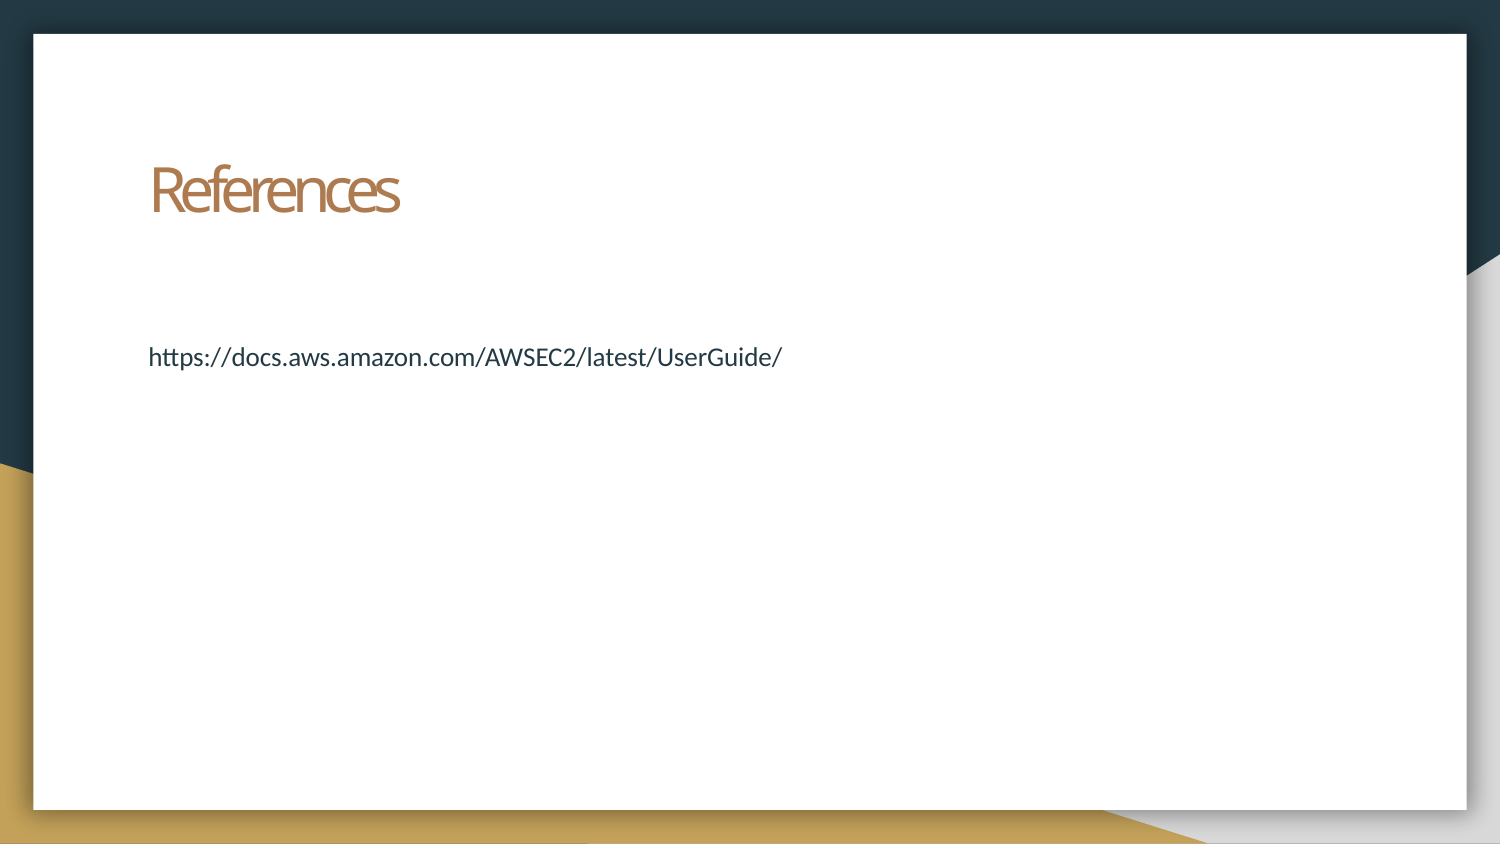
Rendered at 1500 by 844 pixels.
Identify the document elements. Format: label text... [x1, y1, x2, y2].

text_box https://docs.aws.amazon.com/AWSEC2/latest/UserGuide/ [146, 337, 797, 372]
title References [146, 148, 464, 292]
picture [0, 0, 1500, 844]
